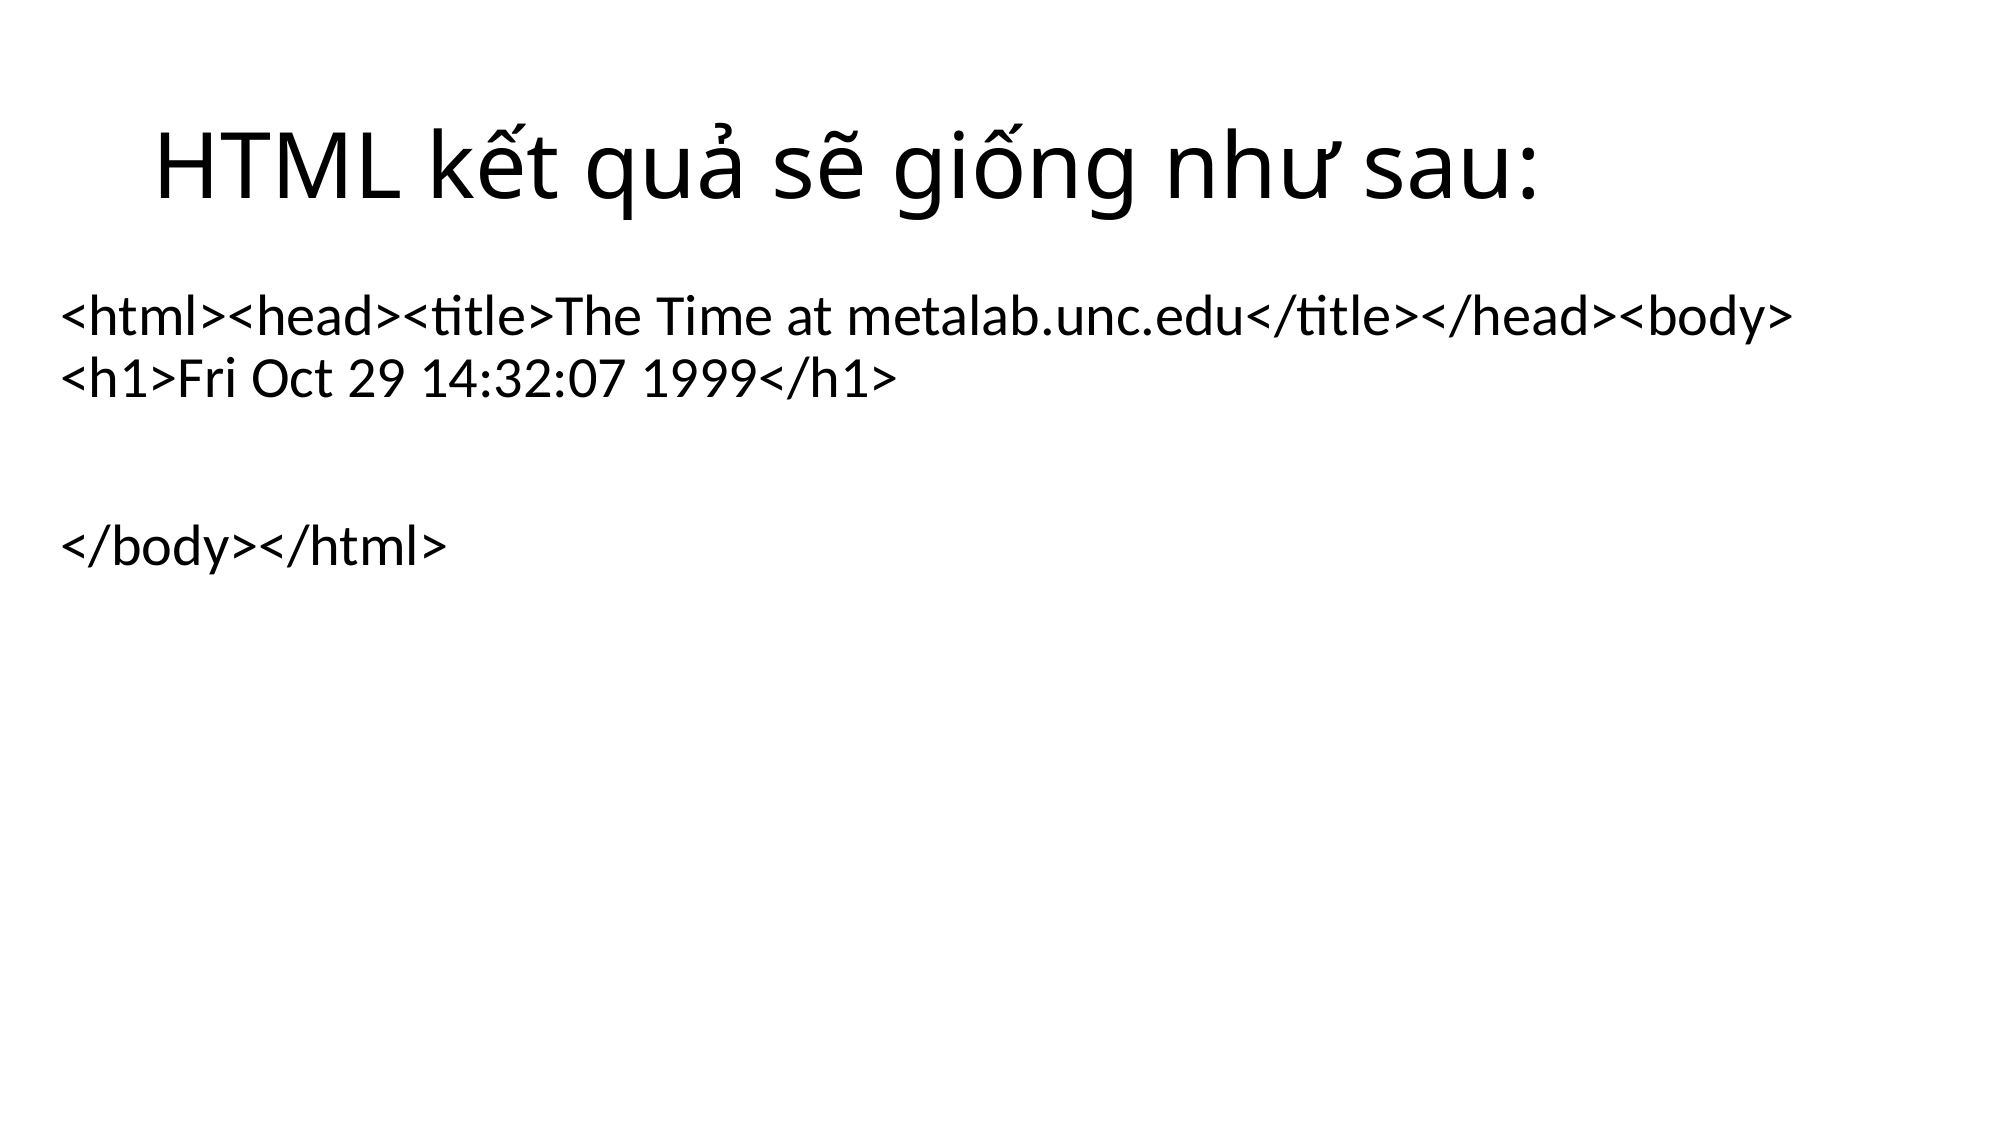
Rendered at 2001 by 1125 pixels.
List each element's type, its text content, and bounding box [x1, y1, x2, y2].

list <html><head><title>The Time at metalab.unc.edu</title></head><body> <h1>Fri Oct 29 14:32:07 1999</h1> </body></html> [45, 277, 1976, 984]
title HTML kết quả sẽ giống như sau: [137, 59, 1863, 277]
